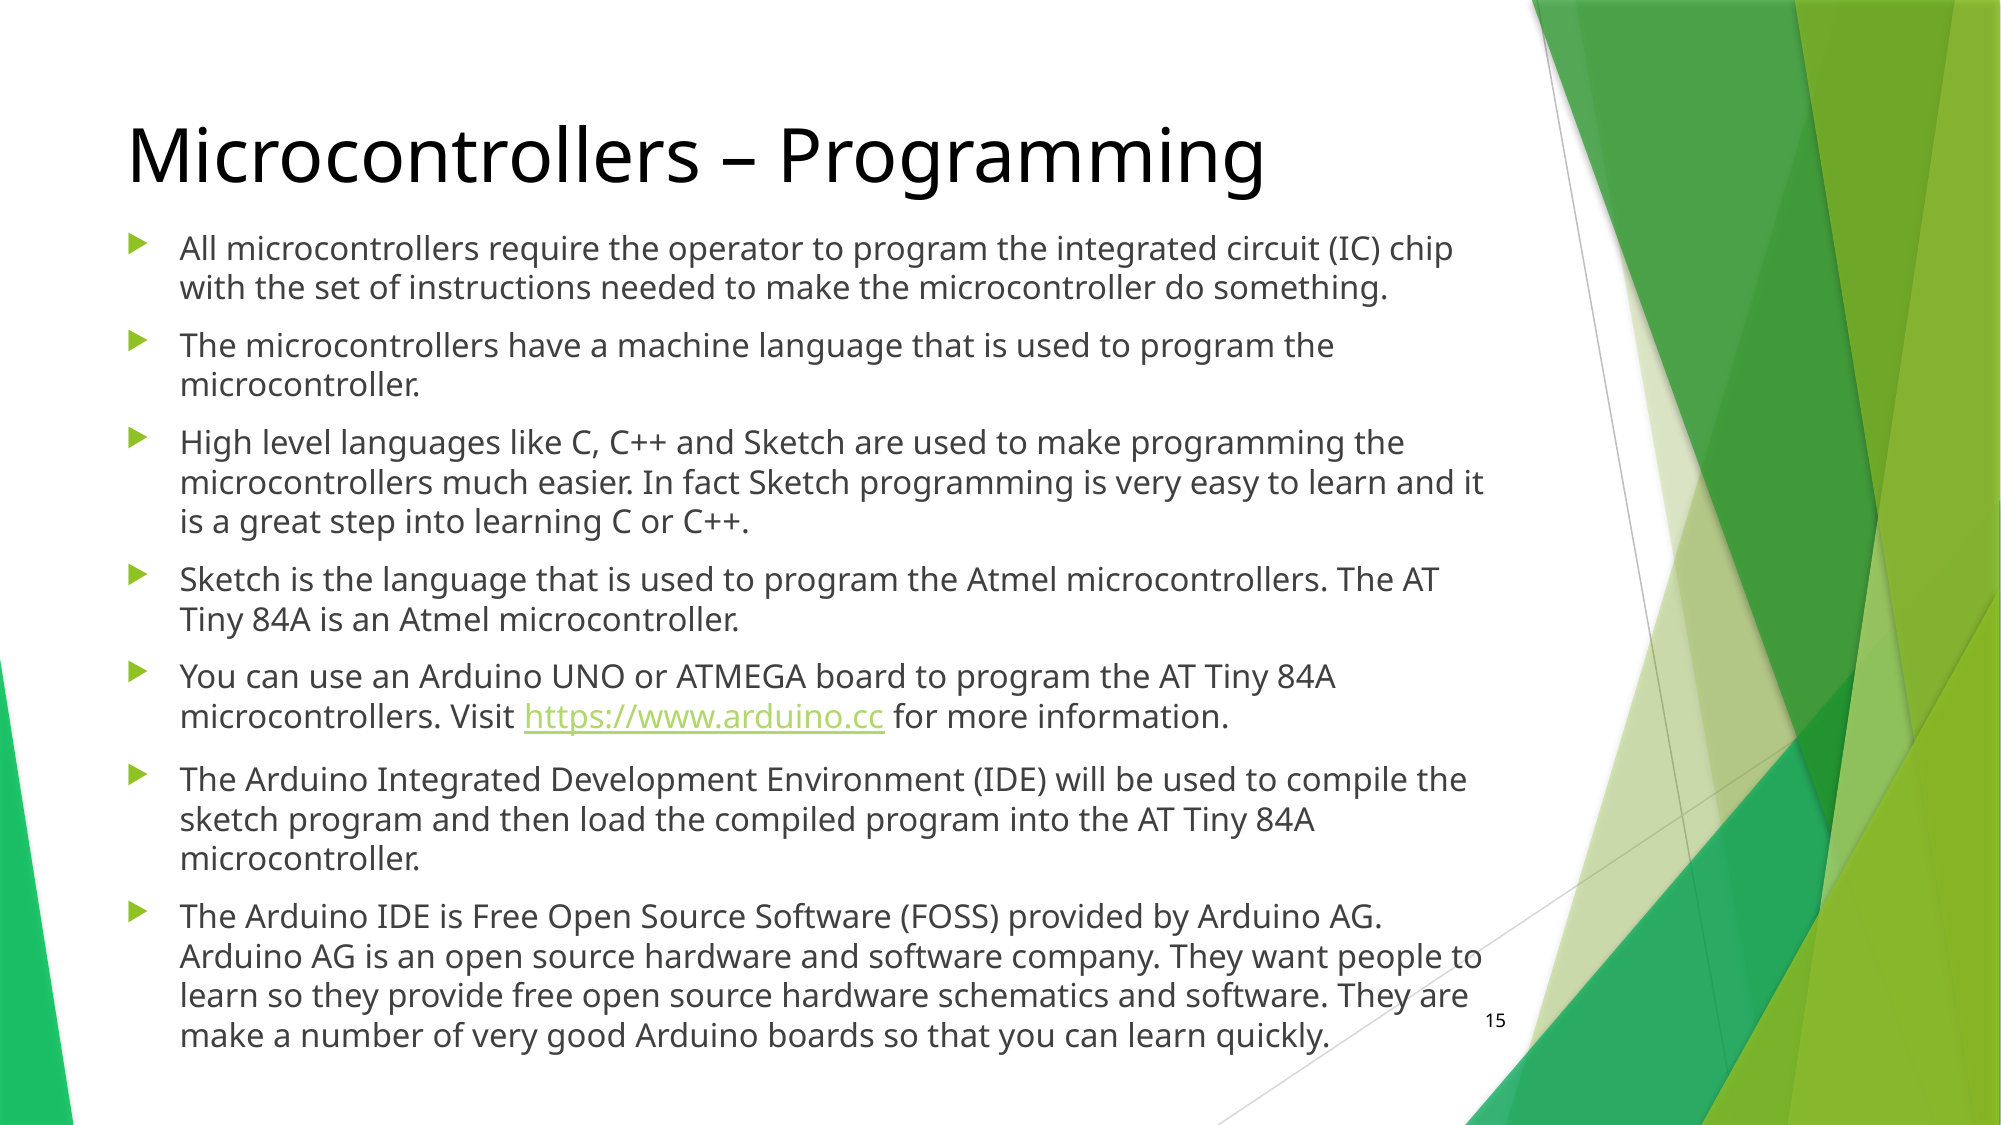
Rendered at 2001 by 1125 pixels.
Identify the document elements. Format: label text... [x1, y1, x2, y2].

title Microcontrollers – Programming [111, 99, 1522, 219]
list All microcontrollers require the operator to program the integrated circuit (IC) chip with the set of instructions needed to make the microcontroller do something. The microcontrollers have a machine language that is used to program the microcontroller. High level languages like C, C++ and Sketch are used to make programming the microcontrollers much easier. In fact Sketch programming is very easy to learn and it is a great step into learning C or C++. Sketch is the language that is used to program the Atmel microcontrollers. The AT Tiny 84A is an Atmel microcontroller. You can use an Arduino UNO or ATMEGA board to program the AT Tiny 84A microcontrollers. Visit https://www.arduino.cc for more information. The Arduino Integrated Development Environment (IDE) will be used to compile the sketch program and then load the compiled program into the AT Tiny 84A microcontroller. The Arduino IDE is Free Open Source Software (FOSS) provided by Arduino AG. Arduino AG is an open source hardware and software company. They want people to learn so they provide free open source hardware schematics and software. They are make a number of very good Arduino boards so that you can learn quickly. [111, 219, 1522, 1078]
slide_number 15 [1409, 991, 1522, 1051]
